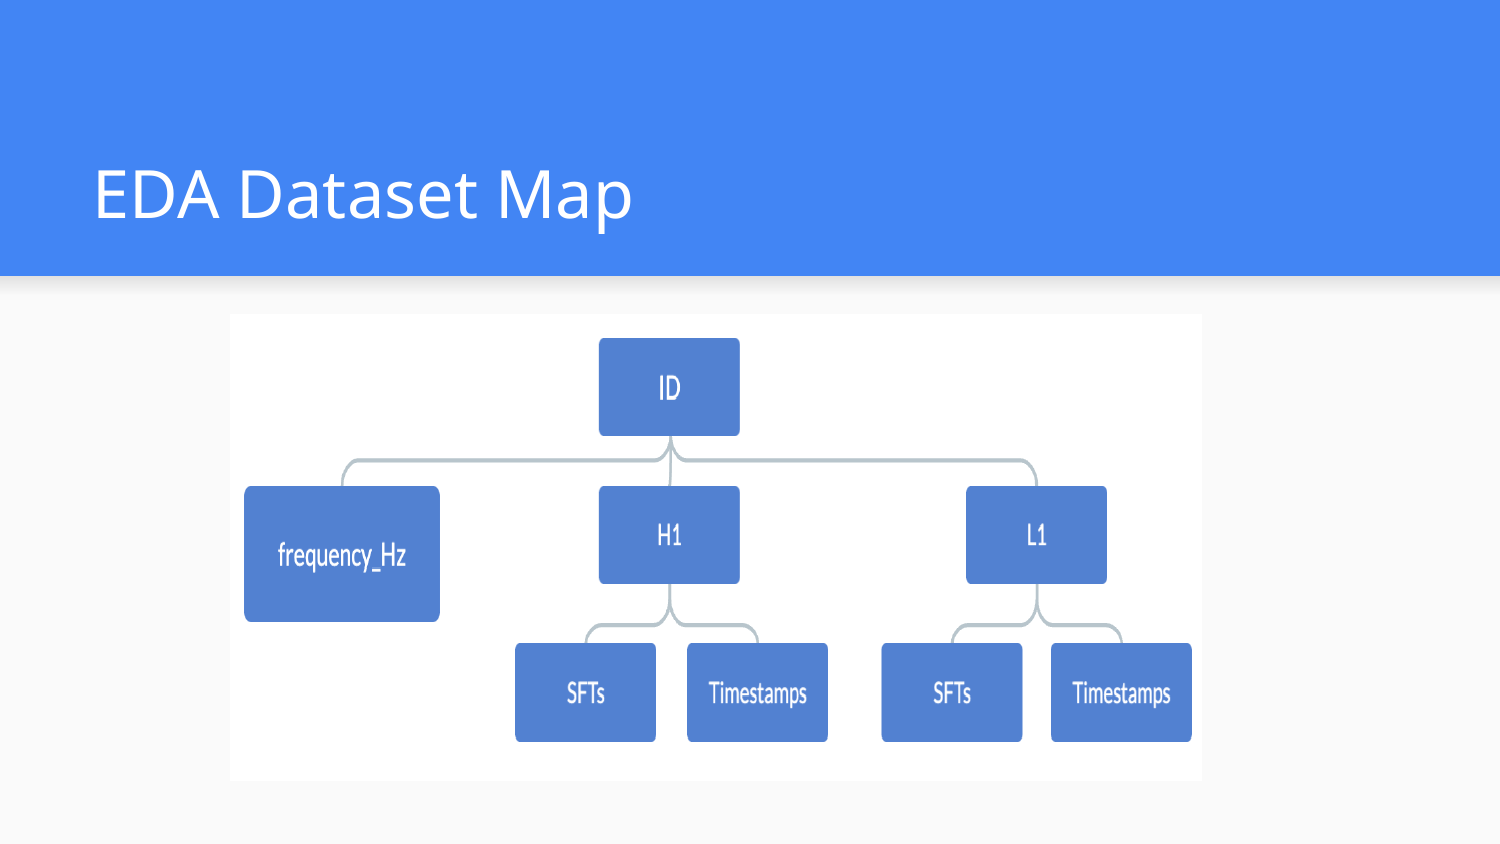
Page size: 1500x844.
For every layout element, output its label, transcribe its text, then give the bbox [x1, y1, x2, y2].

picture [230, 314, 1202, 782]
title EDA Dataset Map [77, 121, 1427, 248]
